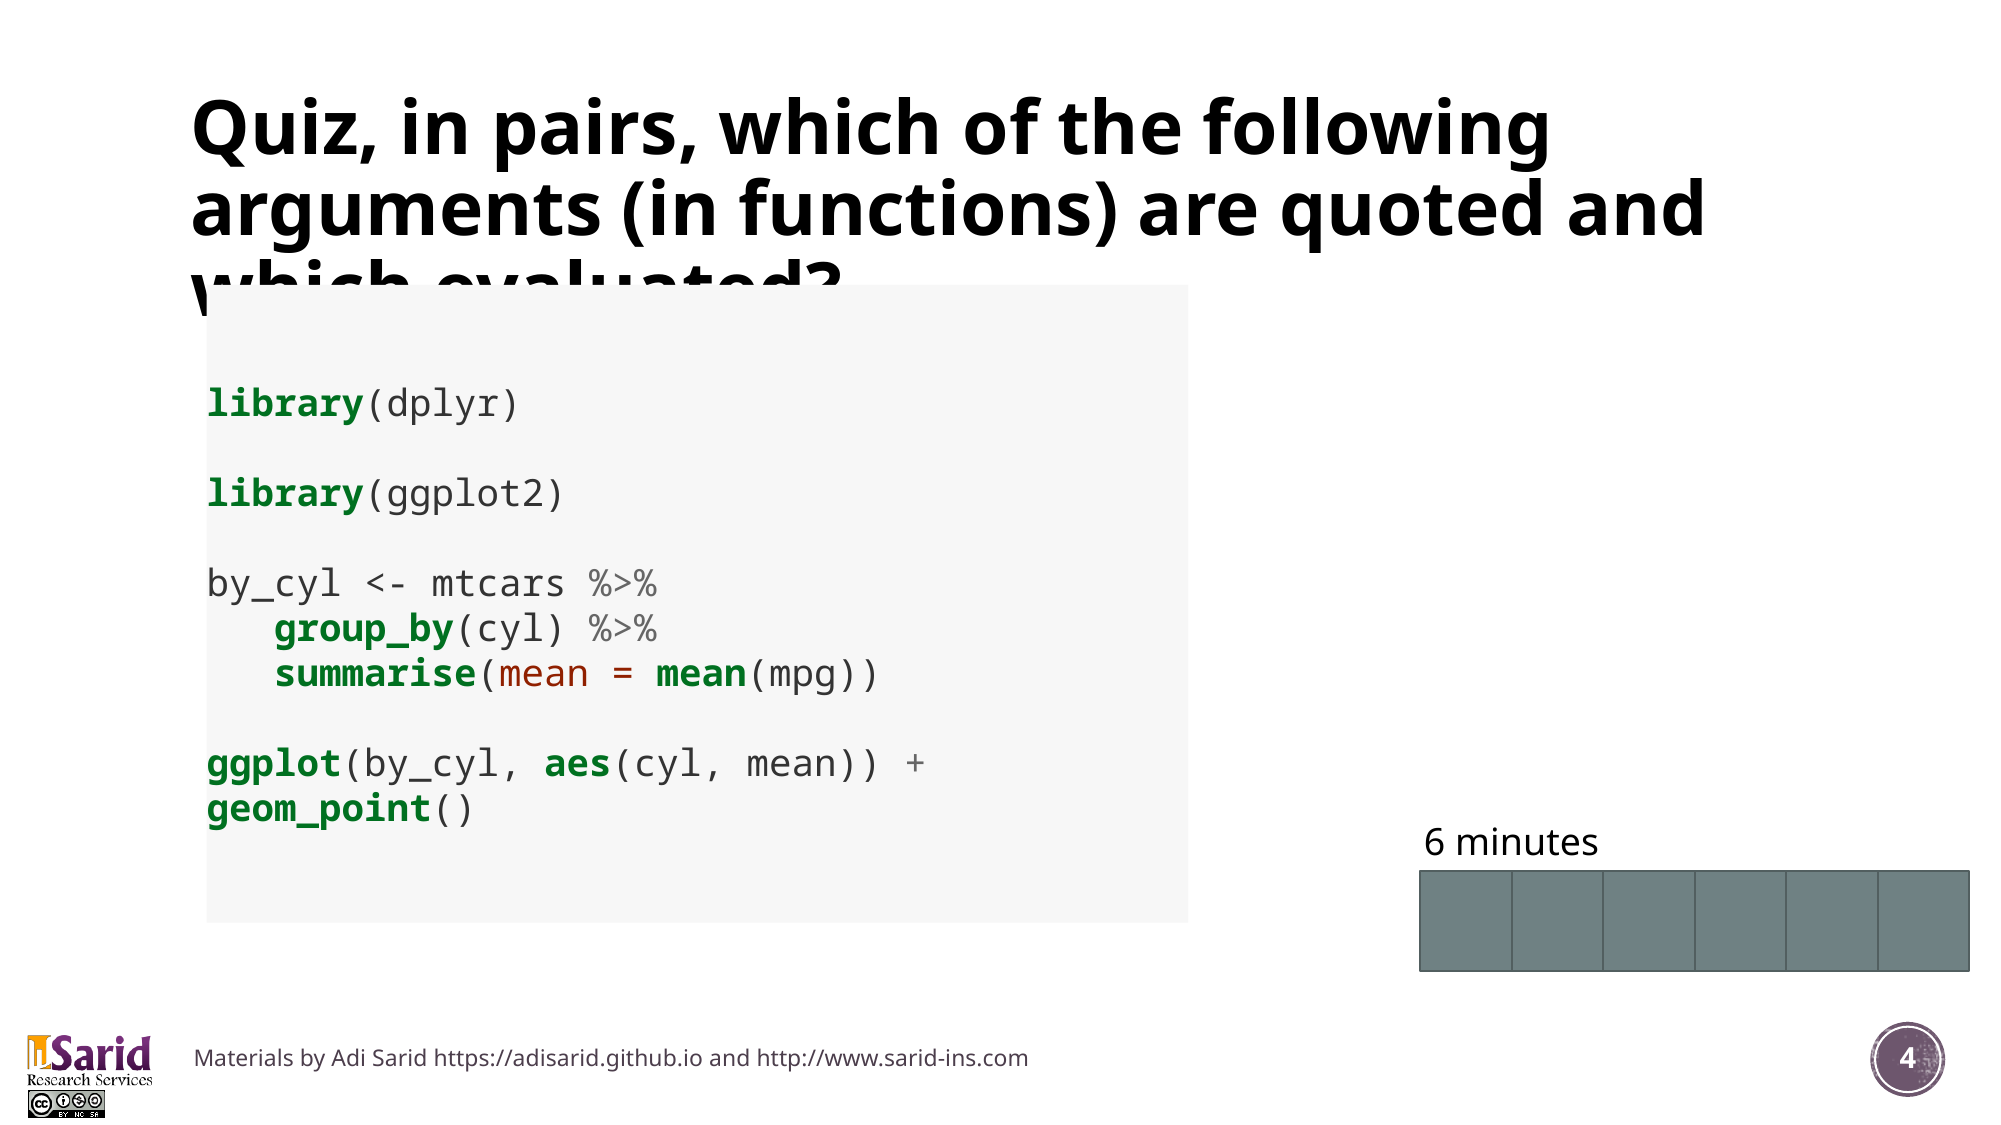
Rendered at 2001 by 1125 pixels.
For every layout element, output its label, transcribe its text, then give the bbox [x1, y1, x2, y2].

text_box [1879, 870, 1970, 972]
title Quiz, in pairs, which of the following arguments (in functions) are quoted and which evaluated? [175, 79, 1826, 344]
slide_number 4 [1855, 1028, 1961, 1089]
text_box 6 minutes [1409, 810, 1615, 870]
text_box [1604, 870, 1696, 972]
footer Materials by Adi Sarid https://adisarid.github.io and http://www.sarid-ins.com [178, 1028, 1217, 1089]
picture [27, 1035, 152, 1086]
text_box [1787, 870, 1879, 972]
text_box [1696, 870, 1787, 972]
text_box [1419, 870, 1513, 972]
list library(dplyr) library(ggplot2) by_cyl <- mtcars %>% group_by(cyl) %>% summarise(mean = mean(mpg)) ggplot(by_cyl, aes(cyl, mean)) + geom_point() [206, 284, 1189, 923]
text_box [1513, 870, 1604, 972]
picture [28, 1090, 105, 1118]
